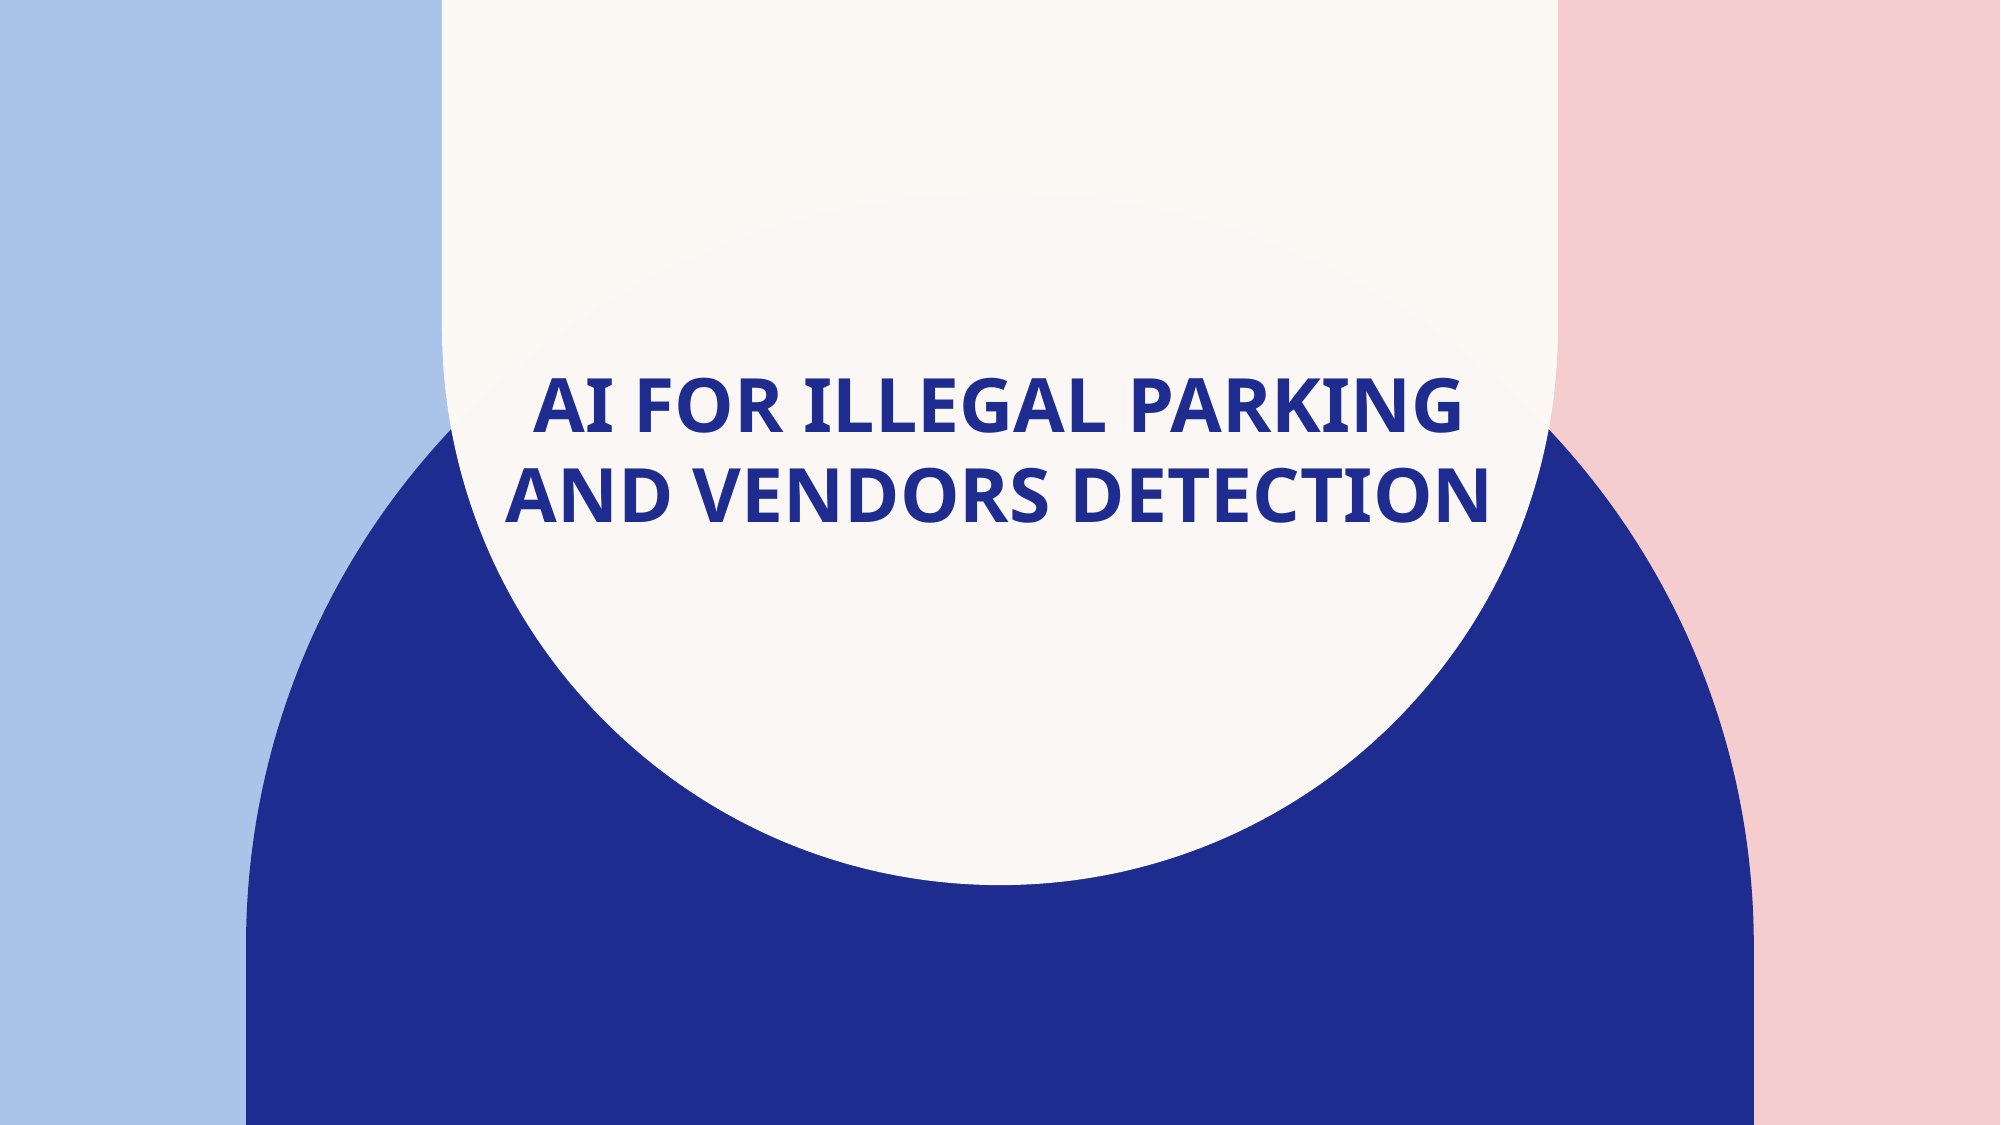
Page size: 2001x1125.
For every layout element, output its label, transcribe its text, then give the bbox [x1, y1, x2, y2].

title AI for illegal parking and vendors detection [475, 132, 1525, 762]
